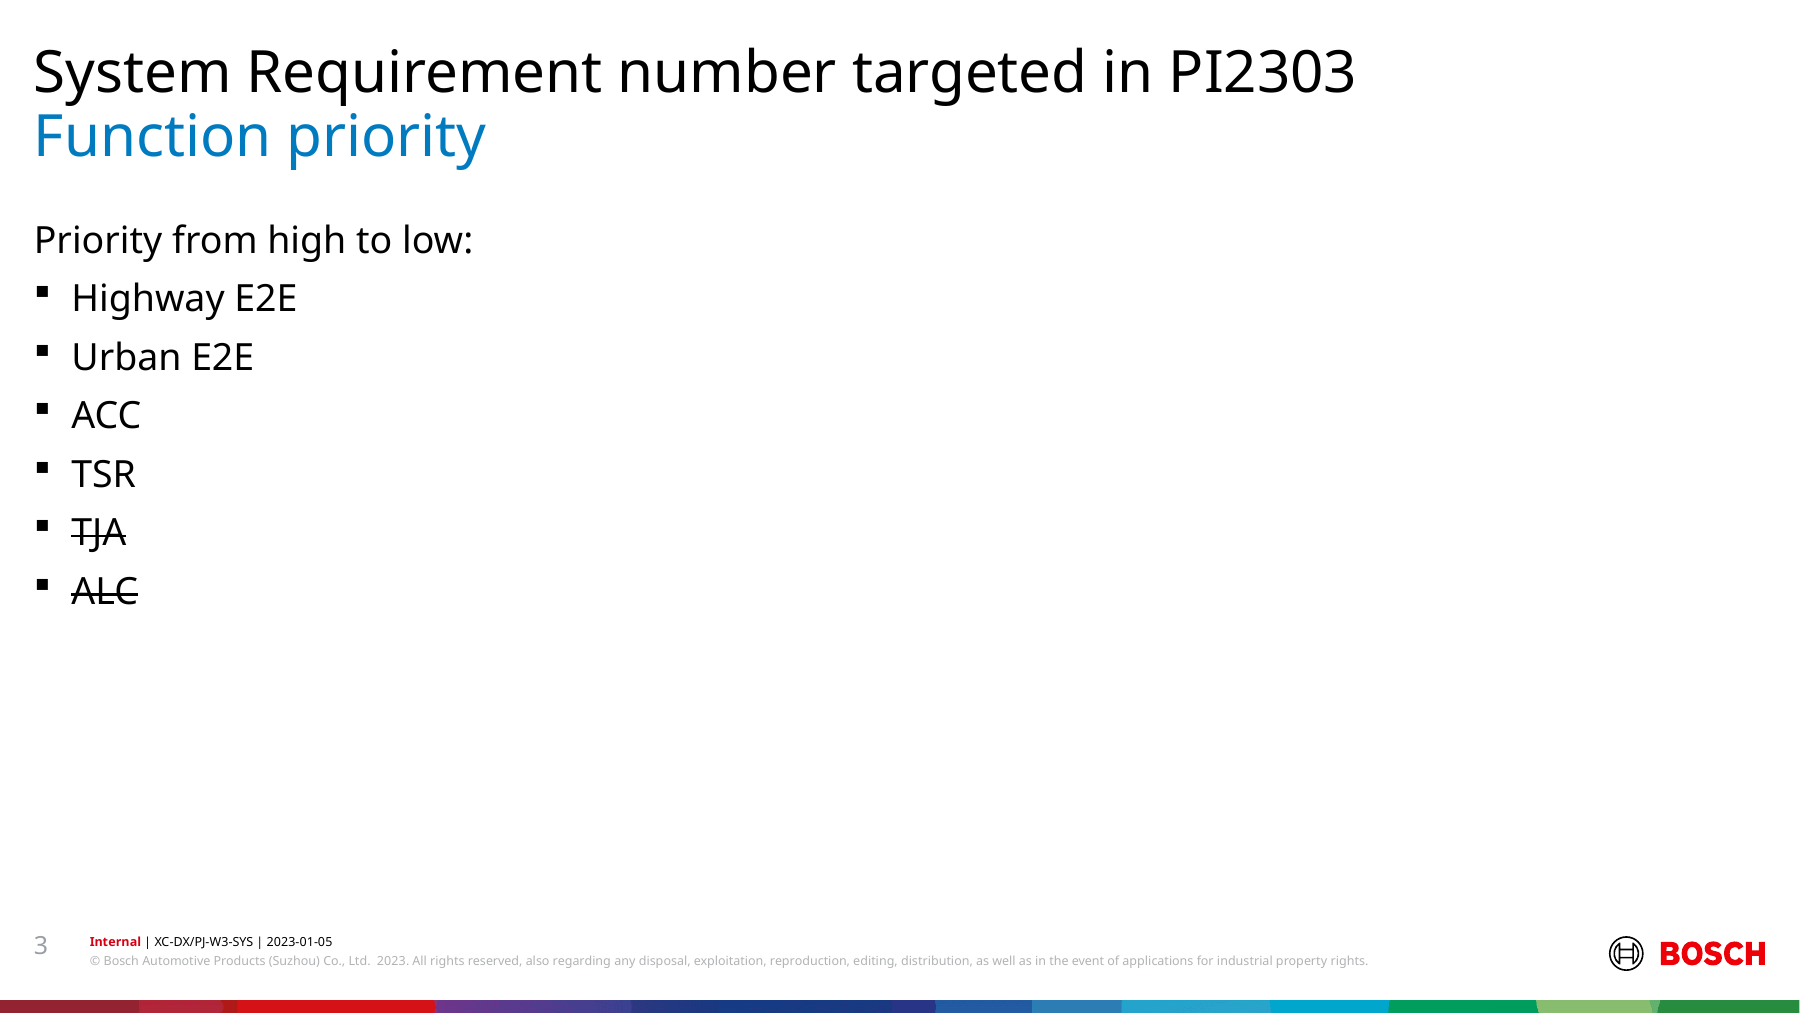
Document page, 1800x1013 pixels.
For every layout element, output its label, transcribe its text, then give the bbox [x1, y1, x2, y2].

list Priority from high to low: Highway E2E Urban E2E ACC TSR TJA ALC [33, 212, 1766, 909]
title Function priority [33, 107, 1766, 171]
picture [0, 1000, 1270, 1013]
slide_number 3 [33, 929, 81, 997]
picture [1388, 1000, 1800, 1013]
list System Requirement number targeted in PI2303 [33, 42, 1766, 107]
